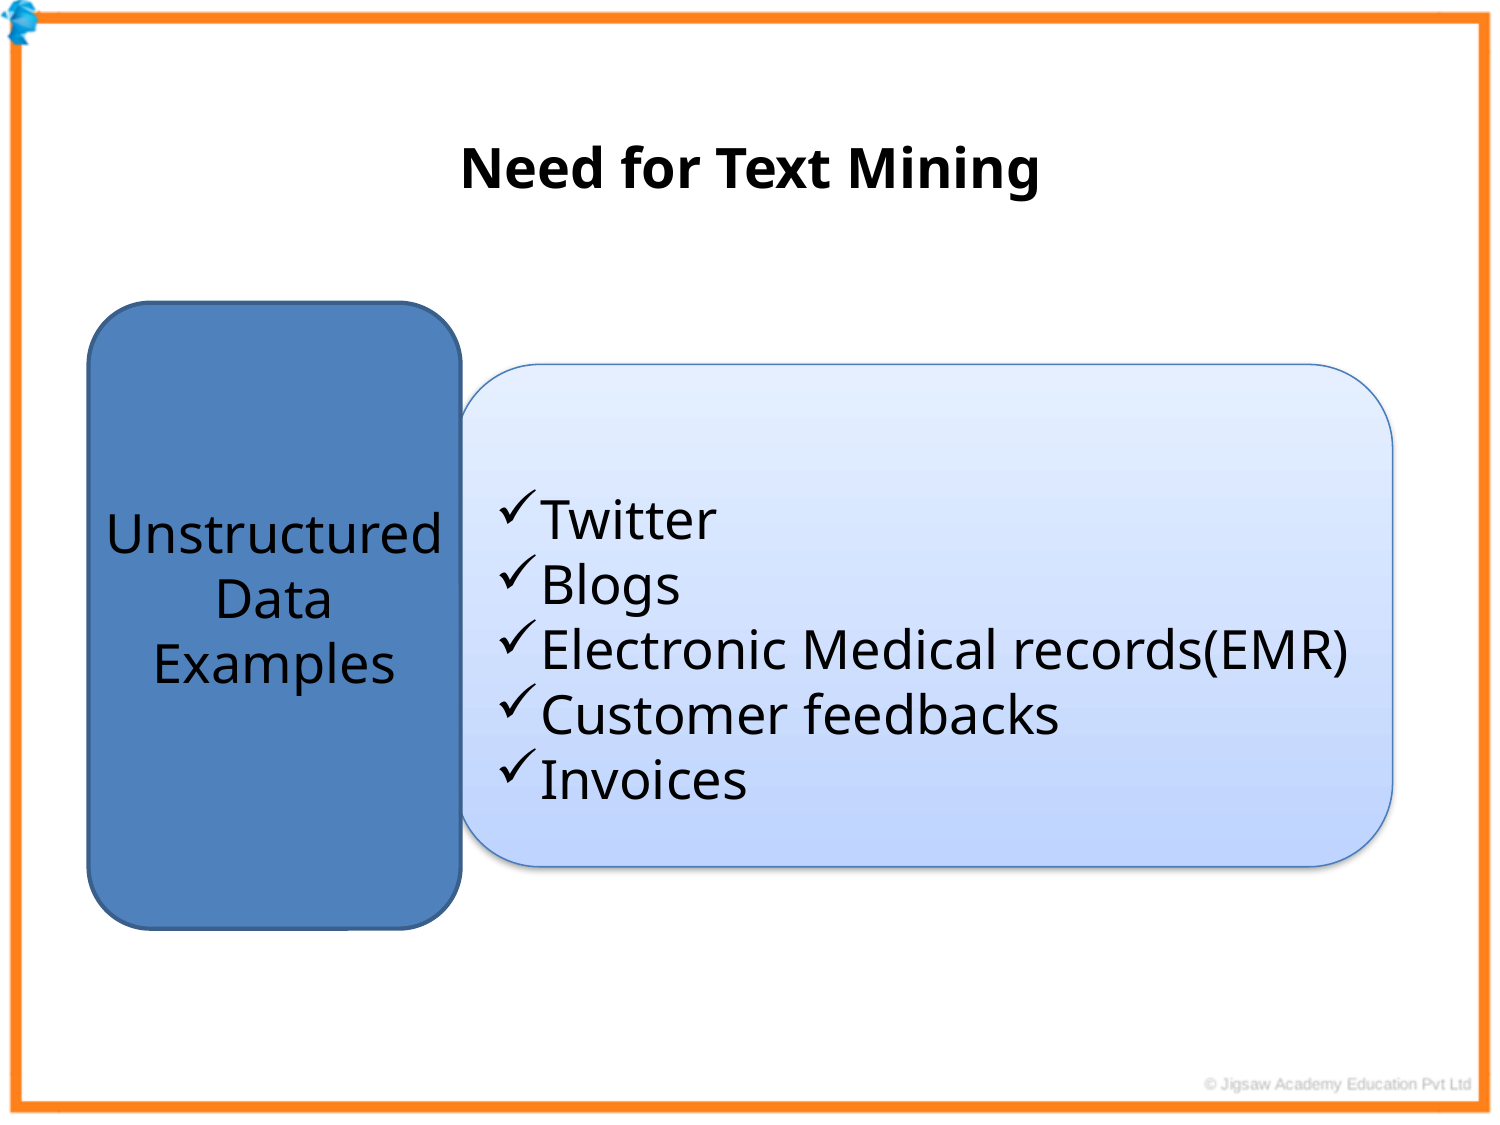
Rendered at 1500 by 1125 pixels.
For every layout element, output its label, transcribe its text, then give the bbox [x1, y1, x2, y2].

text_box Need for Text Mining [154, 125, 1347, 208]
text_box Twitter Blogs Electronic Medical records(EMR) Customer feedbacks Invoices [463, 363, 1394, 868]
text_box [86, 300, 463, 931]
picture [0, 0, 1500, 1125]
text_box Unstructured Data Examples [90, 491, 459, 702]
